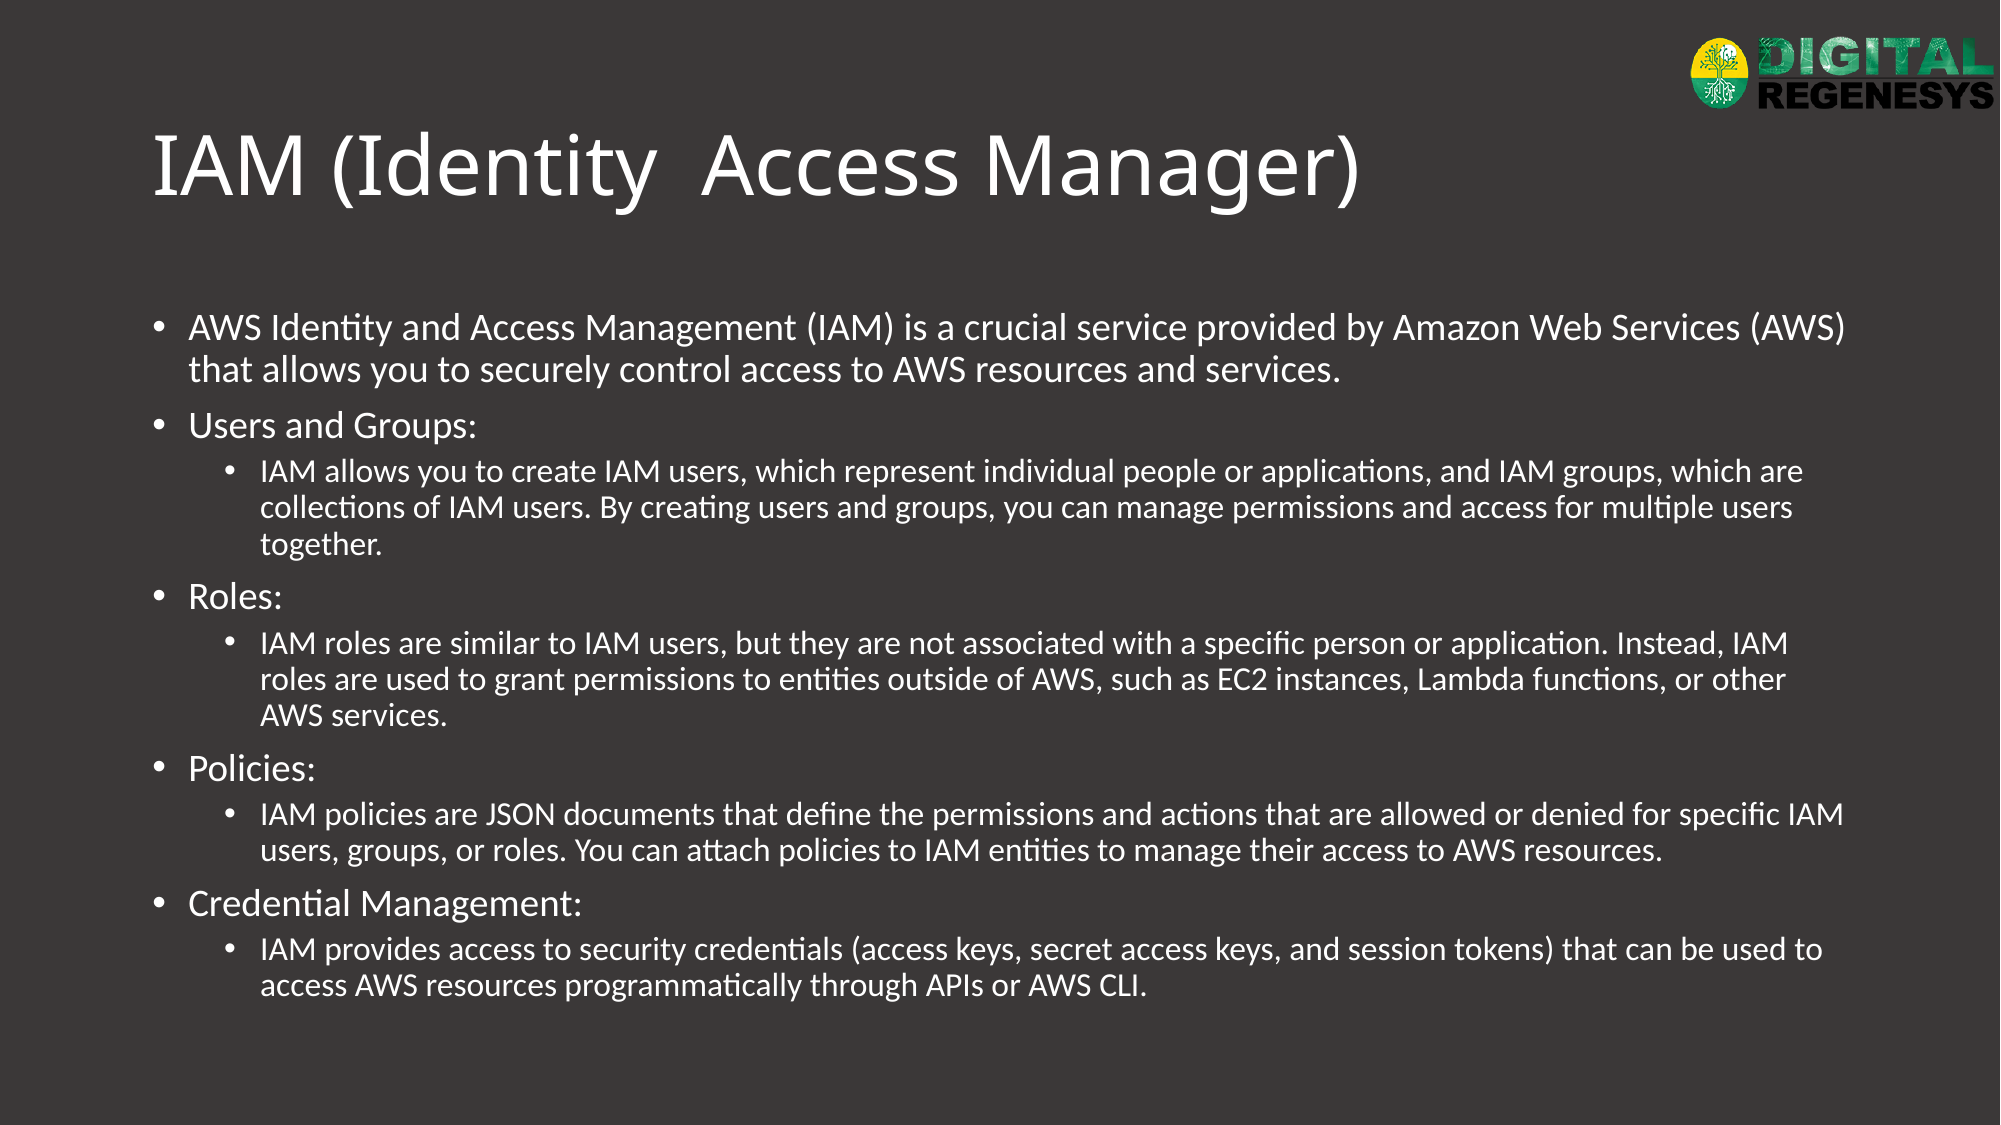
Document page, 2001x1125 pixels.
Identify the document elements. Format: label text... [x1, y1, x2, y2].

picture [1690, 33, 2000, 112]
title IAM (Identity Access Manager) [137, 59, 1863, 278]
list AWS Identity and Access Management (IAM) is a crucial service provided by Amazon Web Services (AWS) that allows you to securely control access to AWS resources and services. Users and Groups: IAM allows you to create IAM users, which represent individual people or applications, and IAM groups, which are collections of IAM users. By creating users and groups, you can manage permissions and access for multiple users together. Roles: IAM roles are similar to IAM users, but they are not associated with a specific person or application. Instead, IAM roles are used to grant permissions to entities outside of AWS, such as EC2 instances, Lambda functions, or other AWS services. Policies: IAM policies are JSON documents that define the permissions and actions that are allowed or denied for specific IAM users, groups, or roles. You can attach policies to IAM entities to manage their access to AWS resources. Credential Management: IAM provides access to security credentials (access keys, secret access keys, and session tokens) that can be used to access AWS resources programmatically through APIs or AWS CLI. [137, 299, 1863, 1014]
